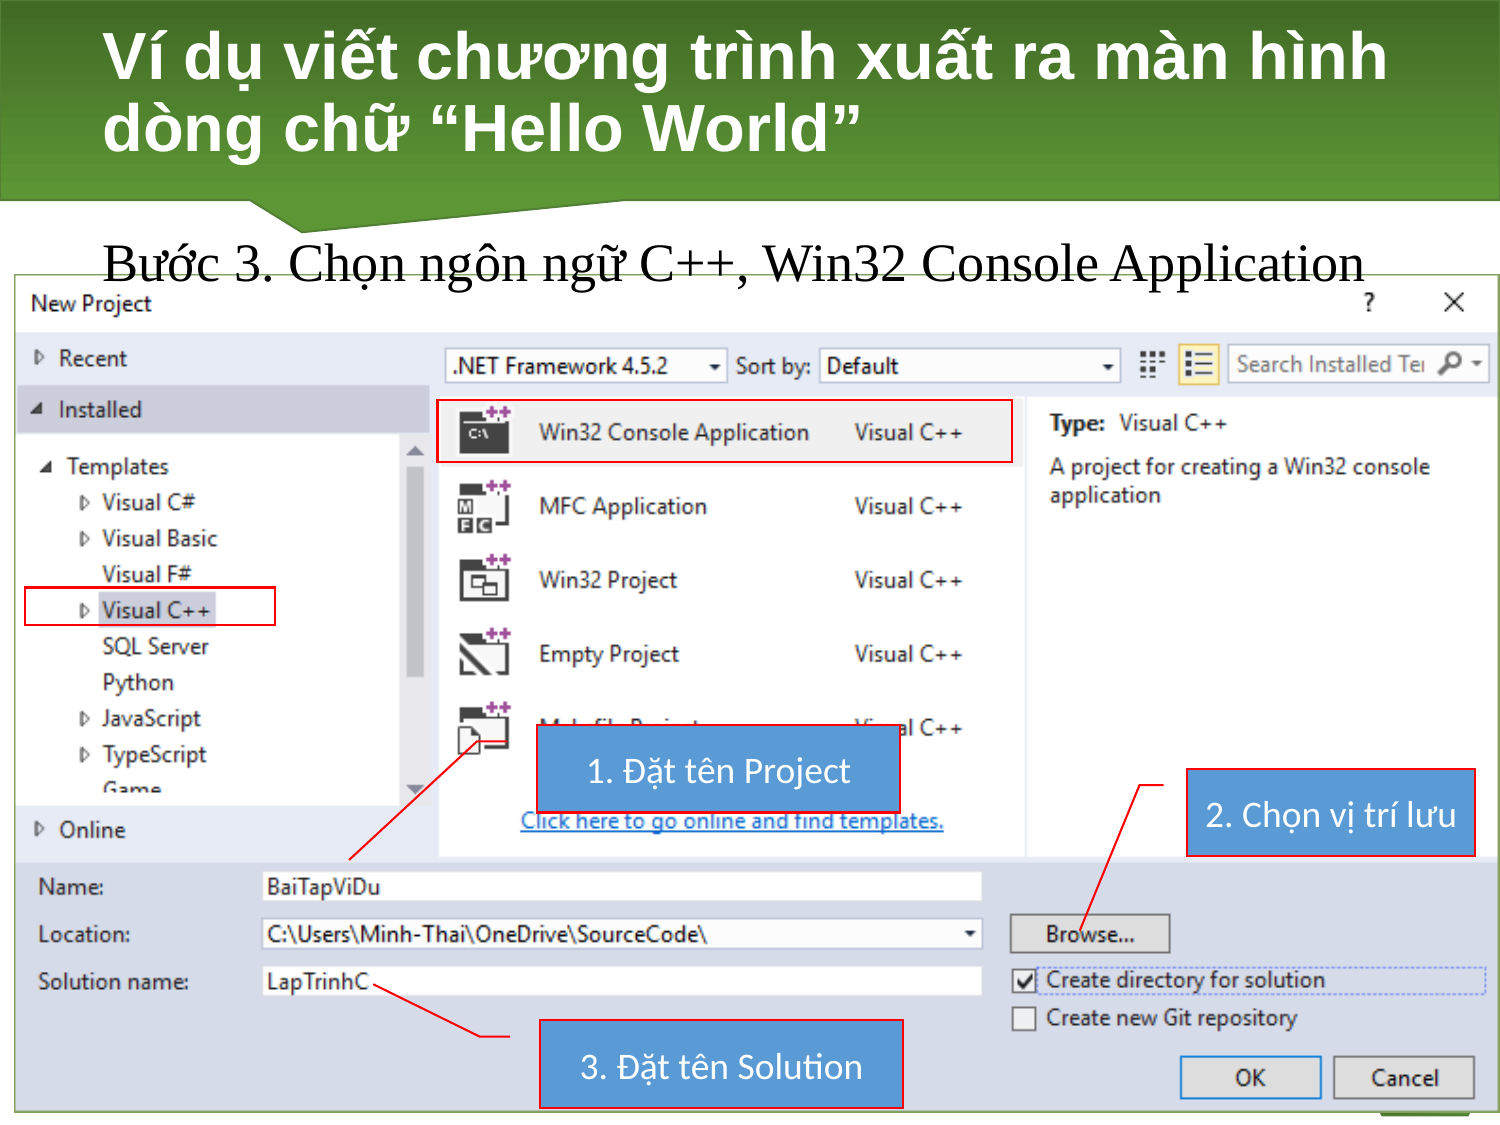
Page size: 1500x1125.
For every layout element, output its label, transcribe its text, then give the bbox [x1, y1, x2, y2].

list Bước 3. Chọn ngôn ngữ C++, Win32 Console Application [87, 187, 1413, 274]
title Ví dụ viết chương trình xuất ra màn hình dòng chữ “Hello World” [87, 12, 1413, 175]
picture [13, 274, 1500, 1113]
